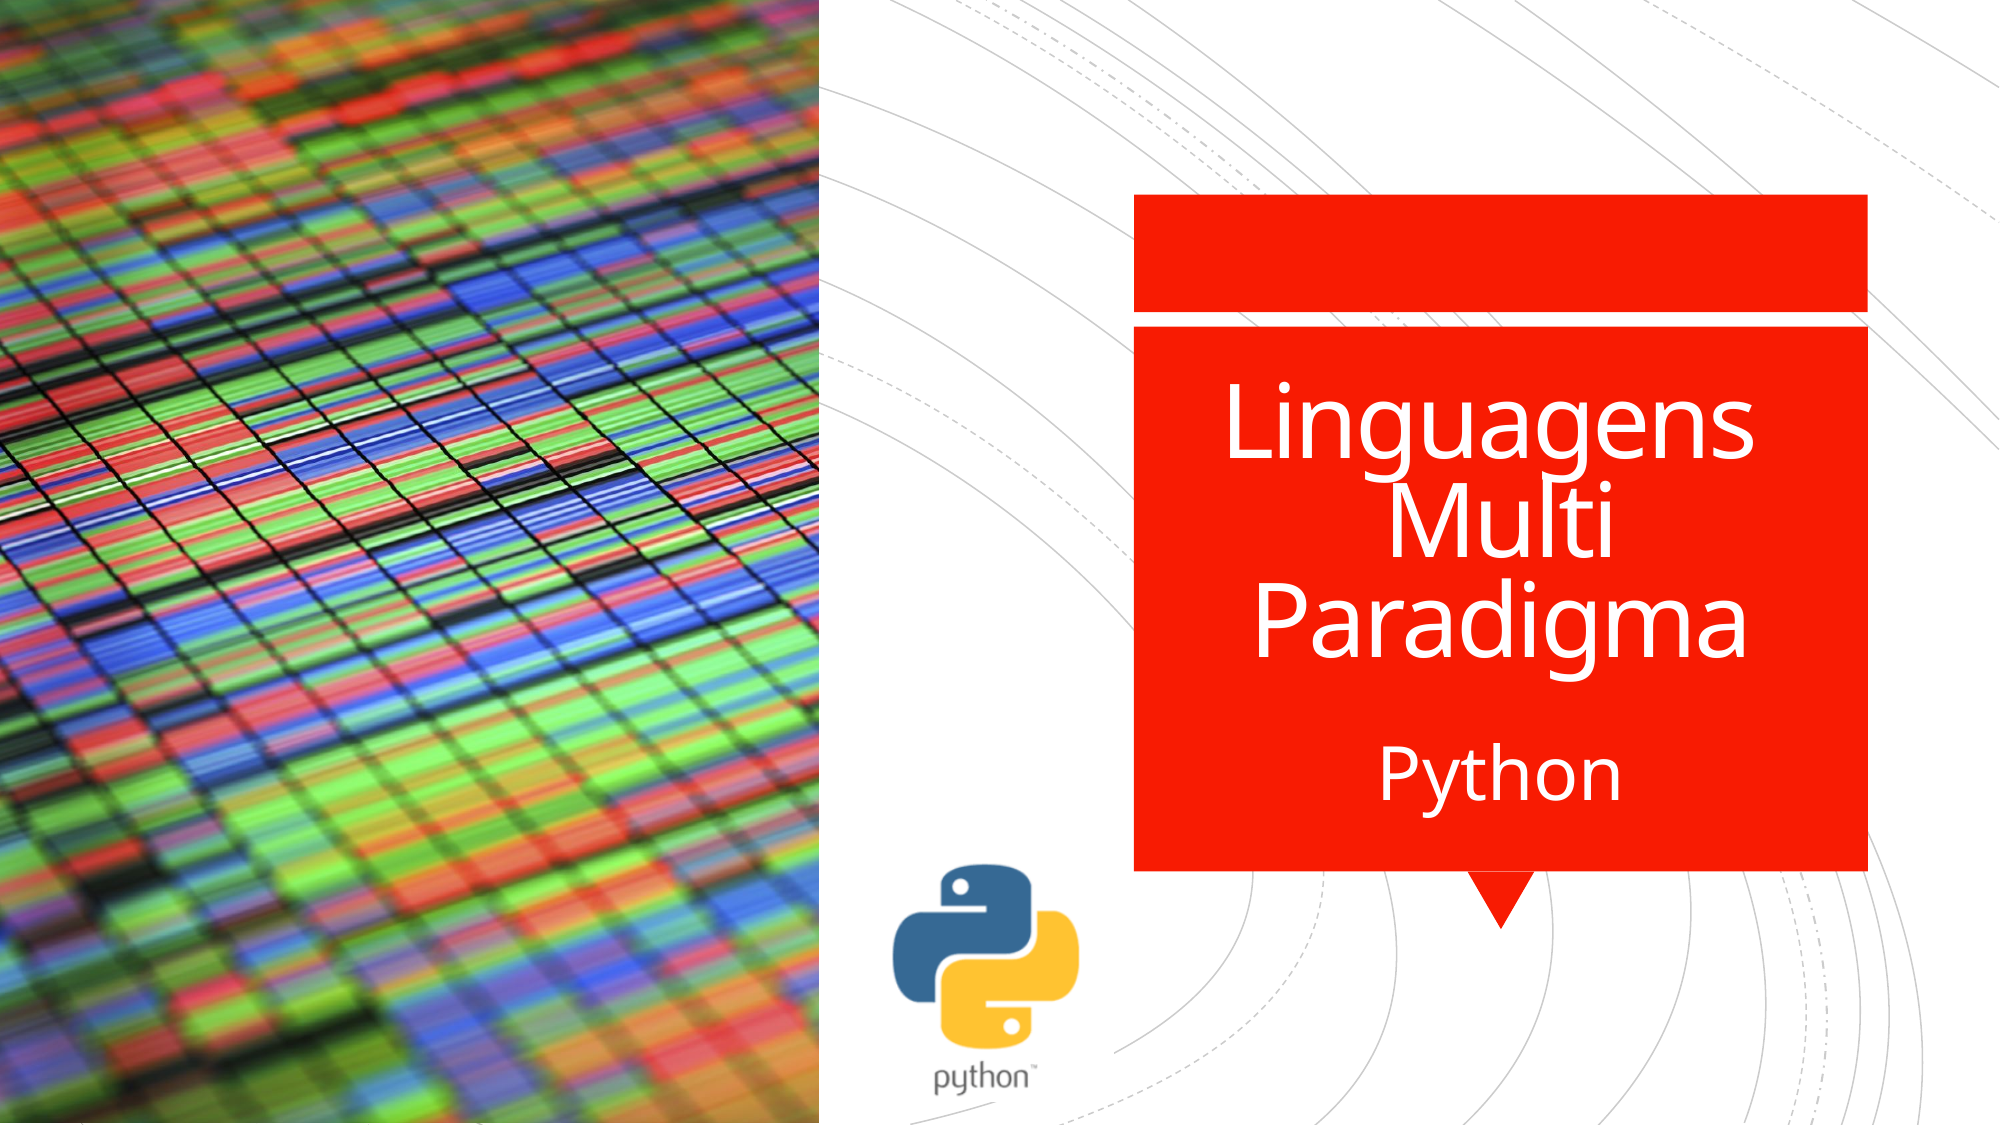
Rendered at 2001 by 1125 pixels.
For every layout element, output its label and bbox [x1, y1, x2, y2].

text_box [1133, 194, 1869, 930]
picture [0, 0, 820, 1124]
picture [858, 857, 1114, 1102]
text_box [0, 0, 2000, 1125]
